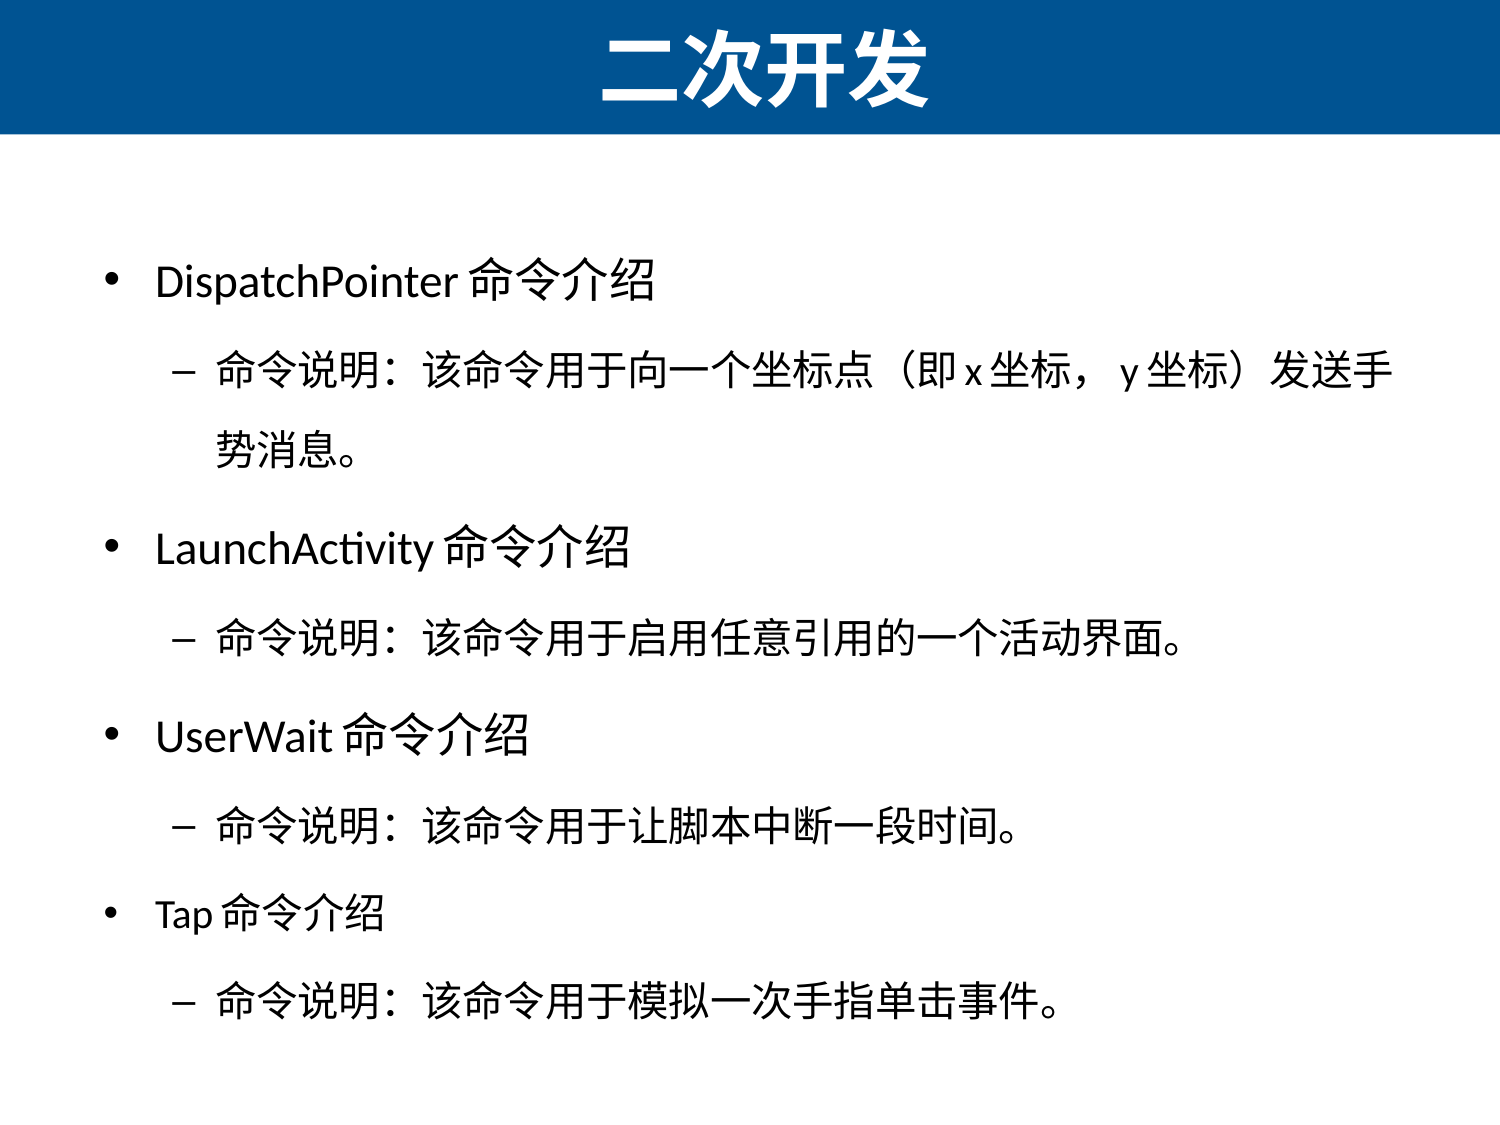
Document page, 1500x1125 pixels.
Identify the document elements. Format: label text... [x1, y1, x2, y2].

title 二次开发 [29, 0, 1500, 135]
list DispatchPointer命令介绍 命令说明：该命令用于向一个坐标点（即x坐标，y坐标）发送手势消息。 LaunchActivity命令介绍 命令说明：该命令用于启用任意引用的一个活动界面。 UserWait命令介绍 命令说明：该命令用于让脚本中断一段时间。 Tap命令介绍 命令说明：该命令用于模拟一次手指单击事件。 [88, 208, 1439, 1035]
